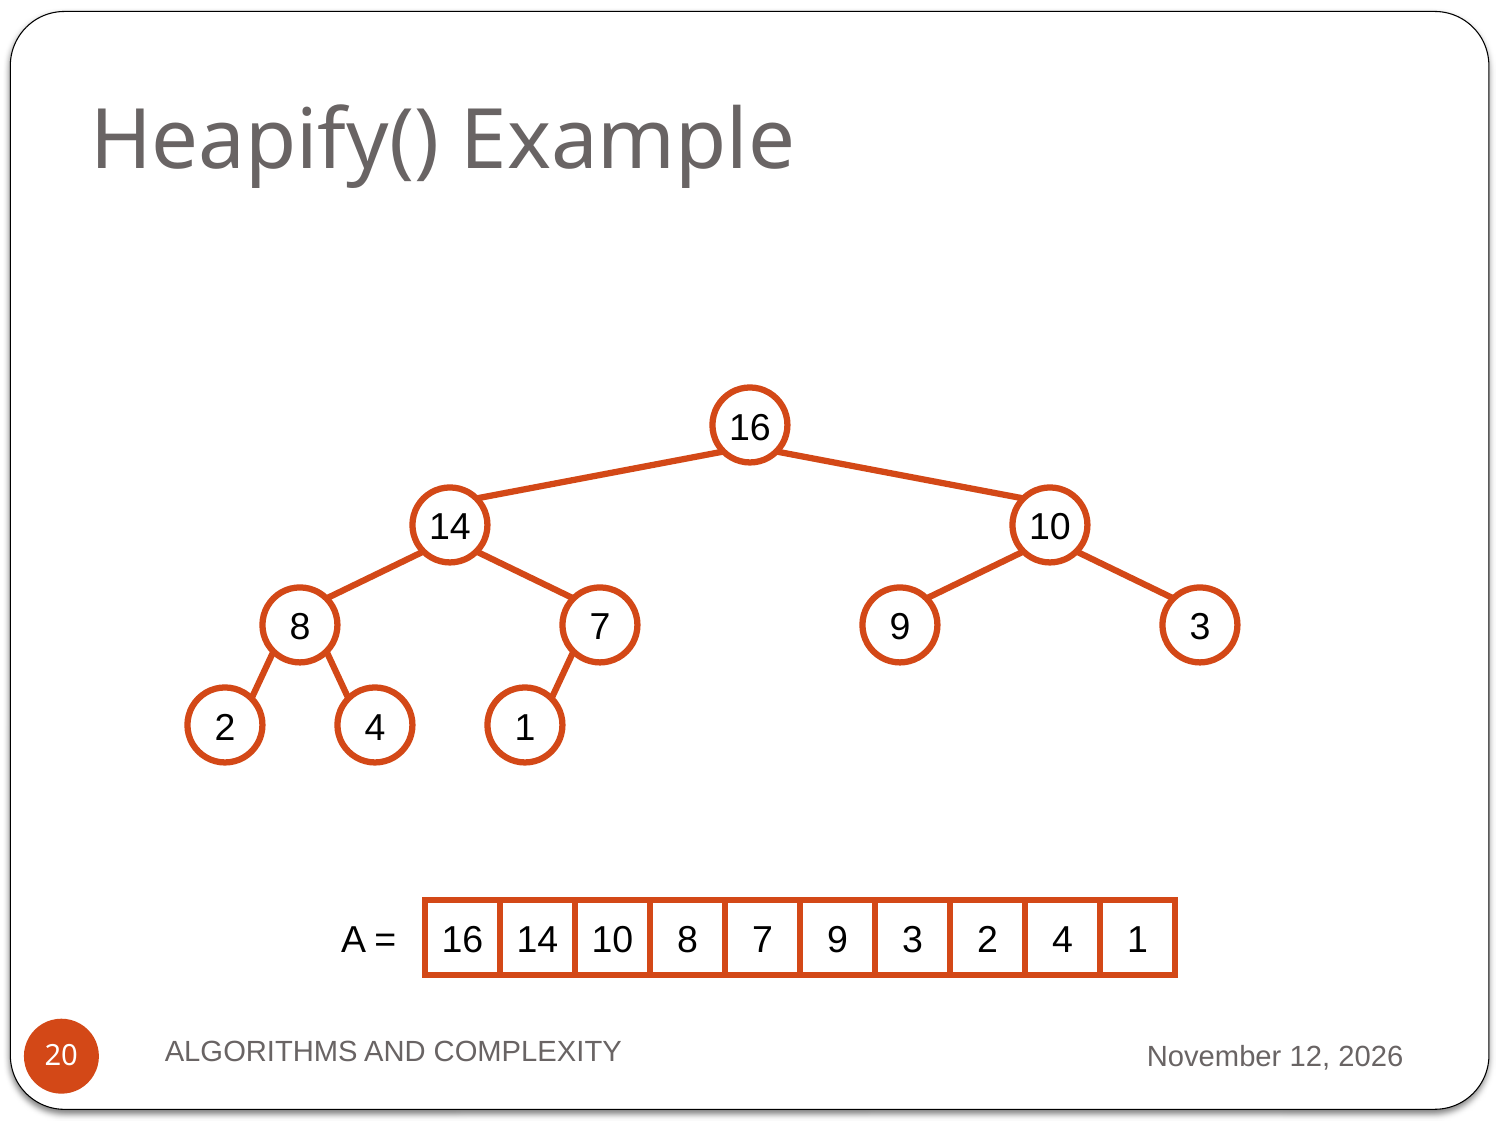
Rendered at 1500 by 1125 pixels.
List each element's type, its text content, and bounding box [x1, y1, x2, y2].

text_box 16 [712, 387, 788, 463]
text_box 2 [187, 687, 263, 763]
text_box 8 [649, 899, 724, 975]
text_box 14 [412, 487, 488, 563]
text_box 7 [724, 899, 799, 975]
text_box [551, 654, 574, 696]
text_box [776, 454, 1024, 496]
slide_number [1012, 1015, 1419, 1094]
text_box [476, 554, 574, 596]
text_box 8 [262, 587, 338, 663]
text_box A = [312, 899, 425, 975]
text_box 10 [1012, 487, 1088, 563]
footer ALGORITHMS AND COMPLEXITY [150, 1012, 800, 1088]
text_box 1 [487, 687, 563, 763]
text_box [1076, 554, 1174, 596]
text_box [476, 454, 724, 496]
text_box 3 [1162, 587, 1238, 663]
text_box 9 [862, 587, 938, 663]
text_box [326, 654, 349, 696]
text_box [251, 654, 274, 696]
text_box 2 [949, 899, 1024, 975]
text_box 9 [799, 899, 874, 975]
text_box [926, 554, 1024, 596]
text_box 7 [562, 587, 638, 663]
text_box 16 [425, 899, 499, 975]
slide_number 20 [23, 1018, 99, 1094]
text_box 14 [499, 899, 574, 975]
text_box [326, 554, 424, 596]
text_box 4 [337, 687, 413, 763]
text_box 1 [1099, 899, 1175, 975]
text_box 4 [1024, 899, 1099, 975]
title Heapify() Example [74, 37, 1426, 201]
text_box 3 [874, 899, 949, 975]
text_box 10 [574, 899, 649, 975]
